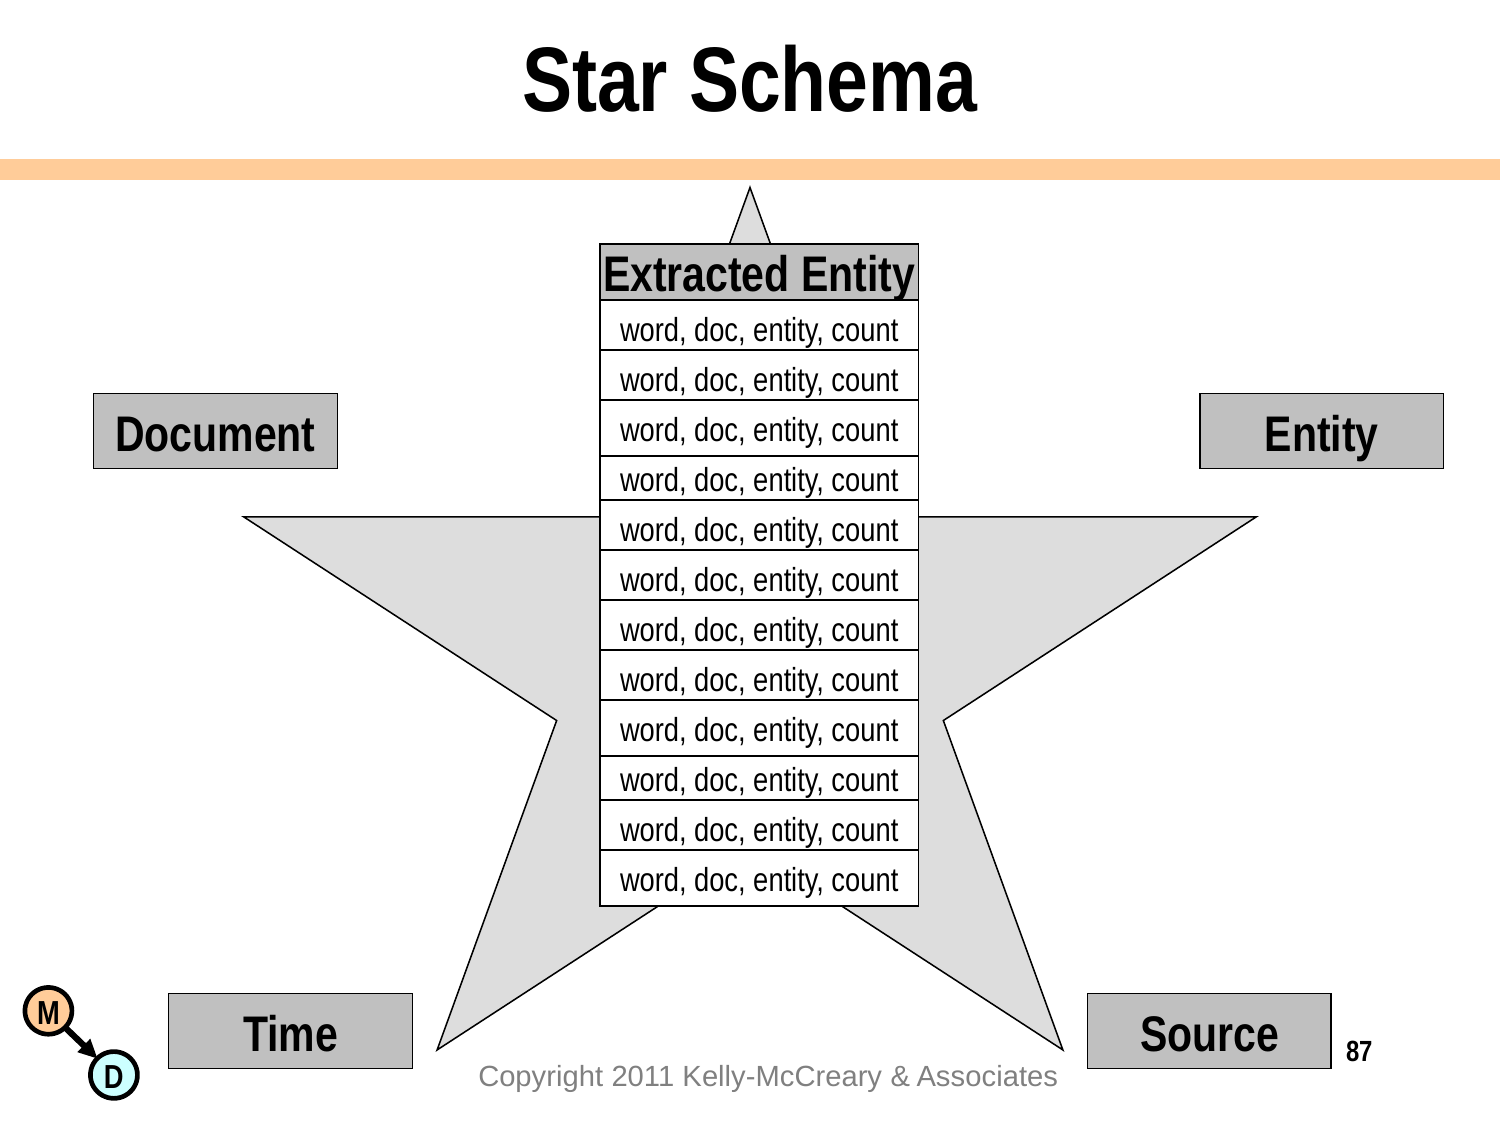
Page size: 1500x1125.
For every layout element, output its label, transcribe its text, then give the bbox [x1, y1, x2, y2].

text_box word, doc, entity, count [599, 549, 919, 600]
text_box Entity [1199, 393, 1444, 469]
text_box Source [1087, 993, 1332, 1069]
text_box word, doc, entity, count [599, 299, 919, 350]
text_box word, doc, entity, count [599, 650, 919, 699]
text_box Time [168, 993, 413, 1069]
text_box word, doc, entity, count [599, 457, 919, 500]
title Star Schema [112, 0, 1388, 150]
text_box word, doc, entity, count [599, 350, 919, 399]
slide_number [112, 1025, 425, 1100]
text_box [243, 516, 657, 1049]
text_box word, doc, entity, count [599, 600, 919, 650]
footer Copyright 2011 Kelly-McCreary & Associates [424, 1049, 1113, 1125]
text_box Extracted Entity [599, 243, 919, 299]
text_box word, doc, entity, count [599, 800, 919, 849]
text_box [843, 516, 1257, 1049]
text_box word, doc, entity, count [599, 399, 919, 457]
text_box word, doc, entity, count [599, 757, 919, 800]
slide_number 87 [1237, 1024, 1388, 1101]
text_box word, doc, entity, count [599, 849, 919, 907]
text_box word, doc, entity, count [599, 699, 919, 757]
text_box [729, 187, 771, 243]
text_box word, doc, entity, count [599, 500, 919, 549]
text_box Document [93, 393, 338, 469]
